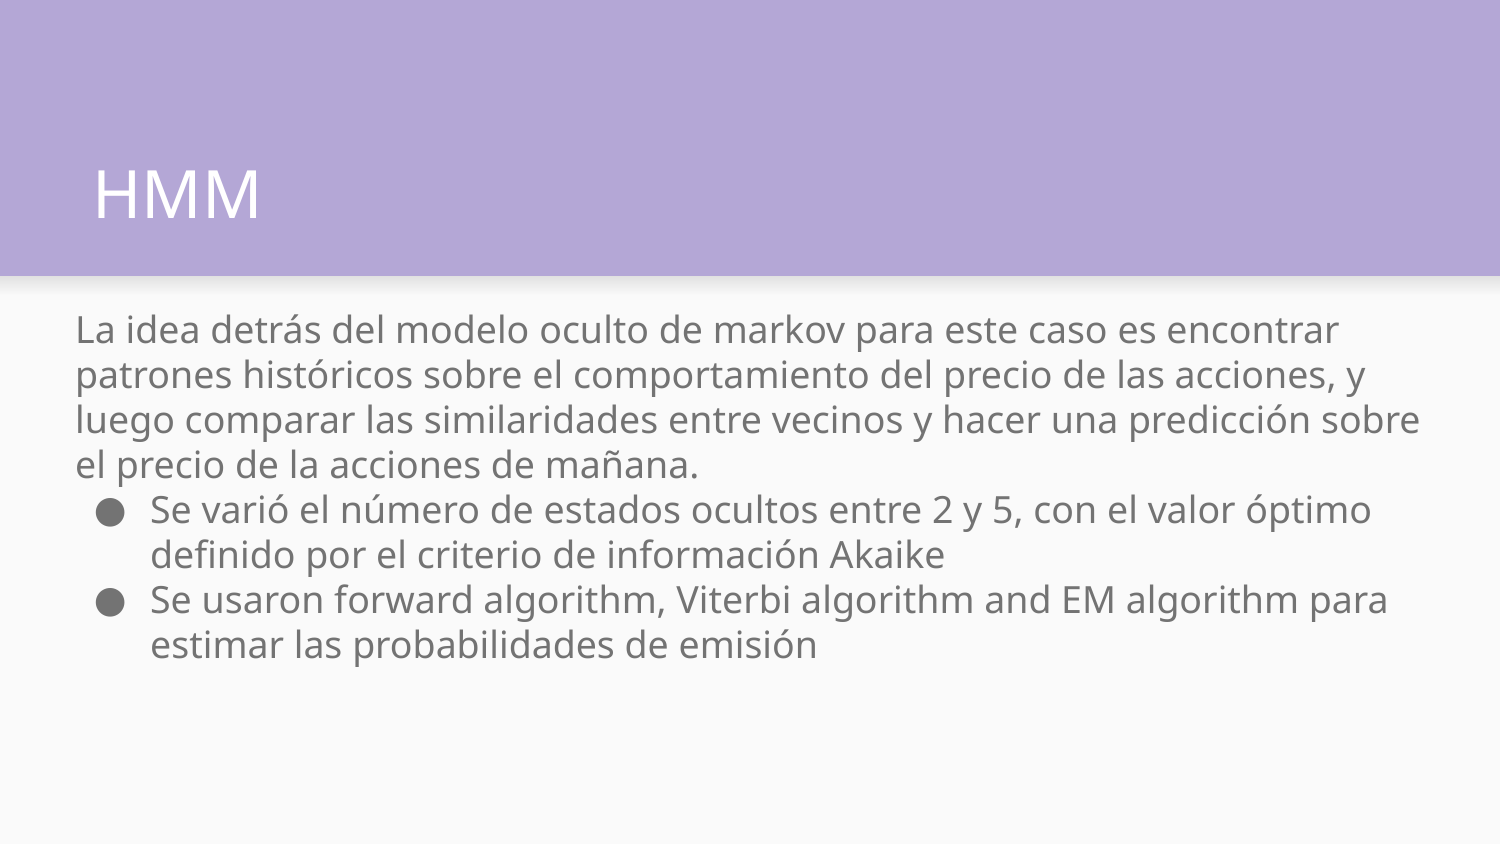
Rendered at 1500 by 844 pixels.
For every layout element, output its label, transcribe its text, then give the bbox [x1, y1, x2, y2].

title HMM [77, 121, 1427, 248]
text_box La idea detrás del modelo oculto de markov para este caso es encontrar patrones históricos sobre el comportamiento del precio de las acciones, y luego comparar las similaridades entre vecinos y hacer una predicción sobre el precio de la acciones de mañana. Se varió el número de estados ocultos entre 2 y 5, con el valor óptimo definido por el criterio de información Akaike Se usaron forward algorithm, Viterbi algorithm and EM algorithm para estimar las probabilidades de emisión [60, 290, 1452, 807]
